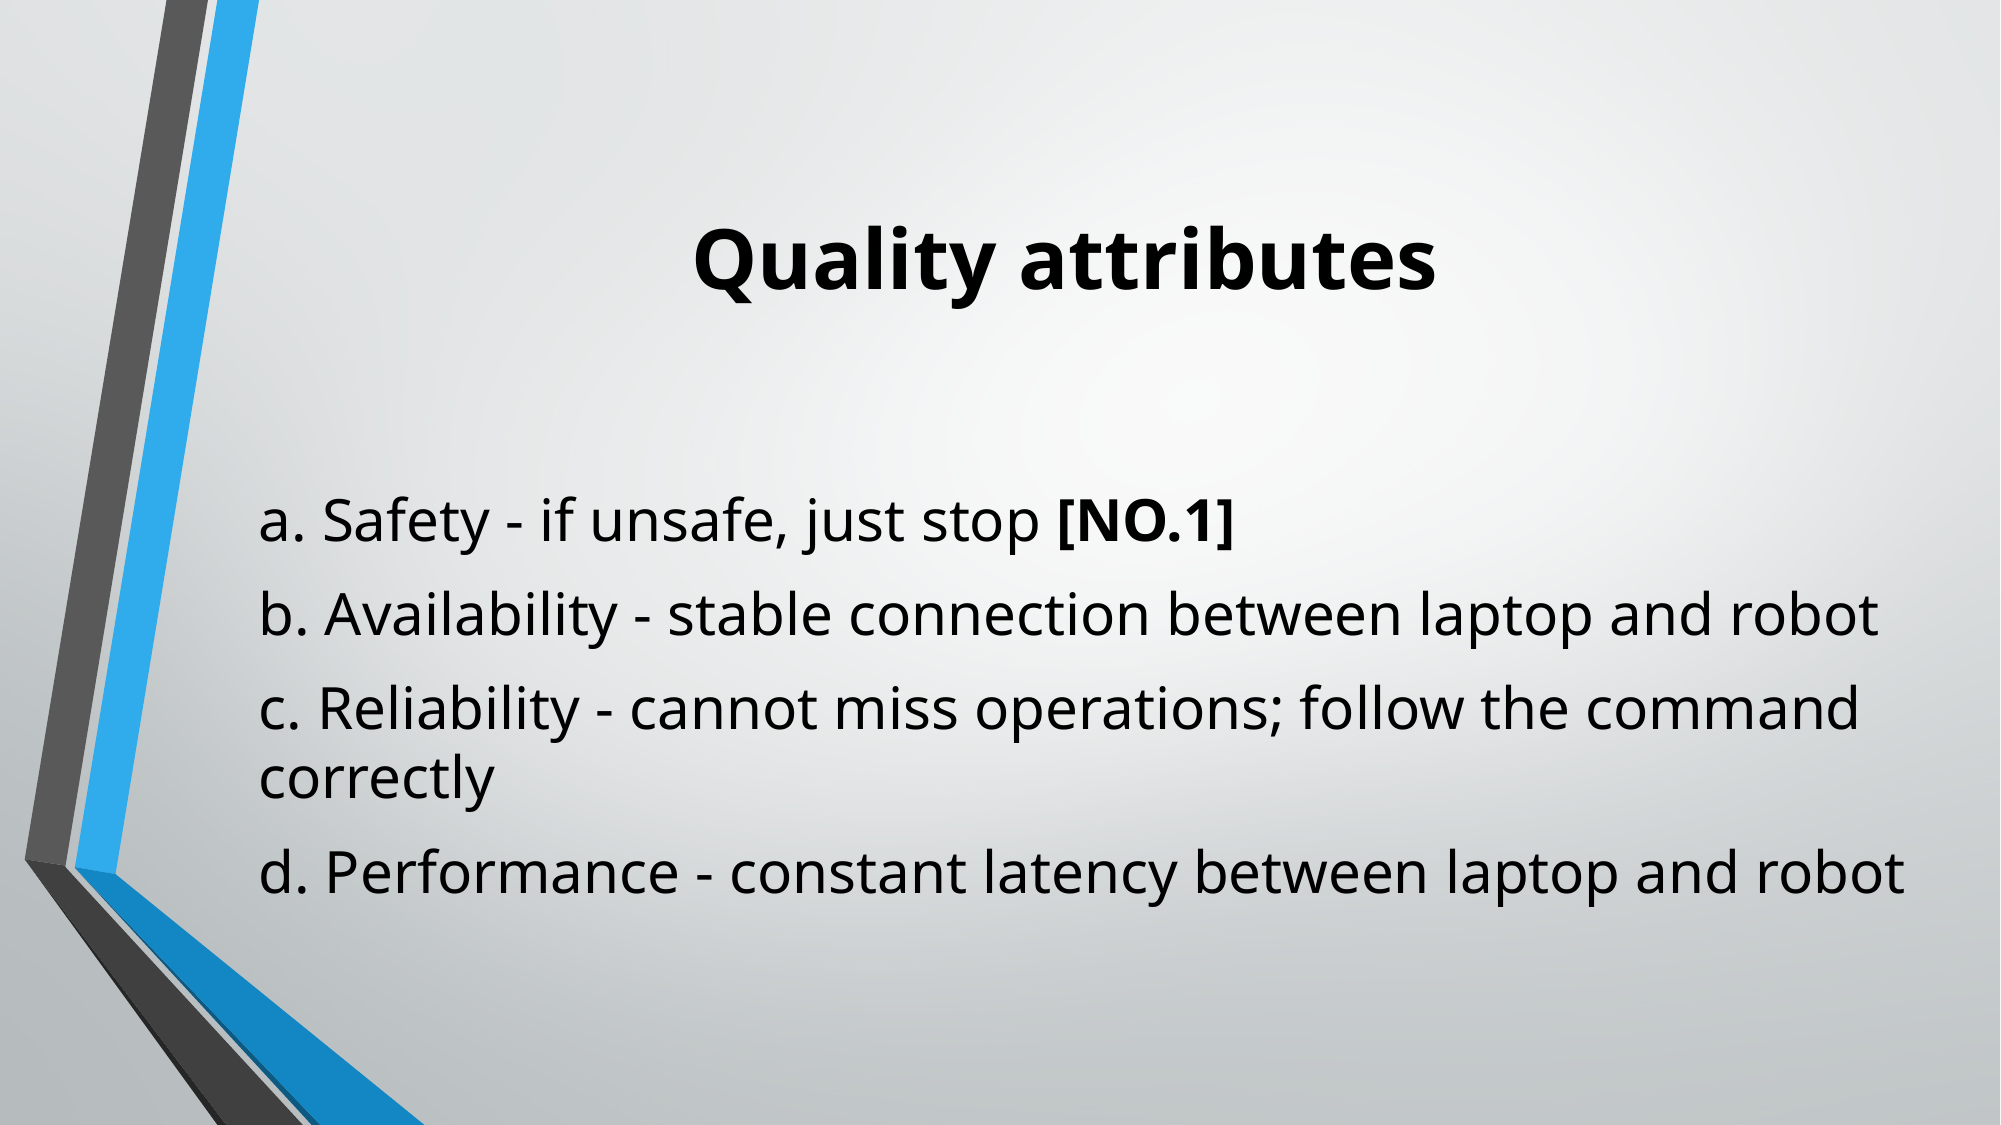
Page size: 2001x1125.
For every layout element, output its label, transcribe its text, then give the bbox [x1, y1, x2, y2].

title Quality attributes [243, 112, 1887, 400]
list a. Safety - if unsafe, just stop [NO.1] b. Availability - stable connection between laptop and robot c. Reliability - cannot miss operations; follow the command correctly d. Performance - constant latency between laptop and robot [243, 437, 2000, 950]
